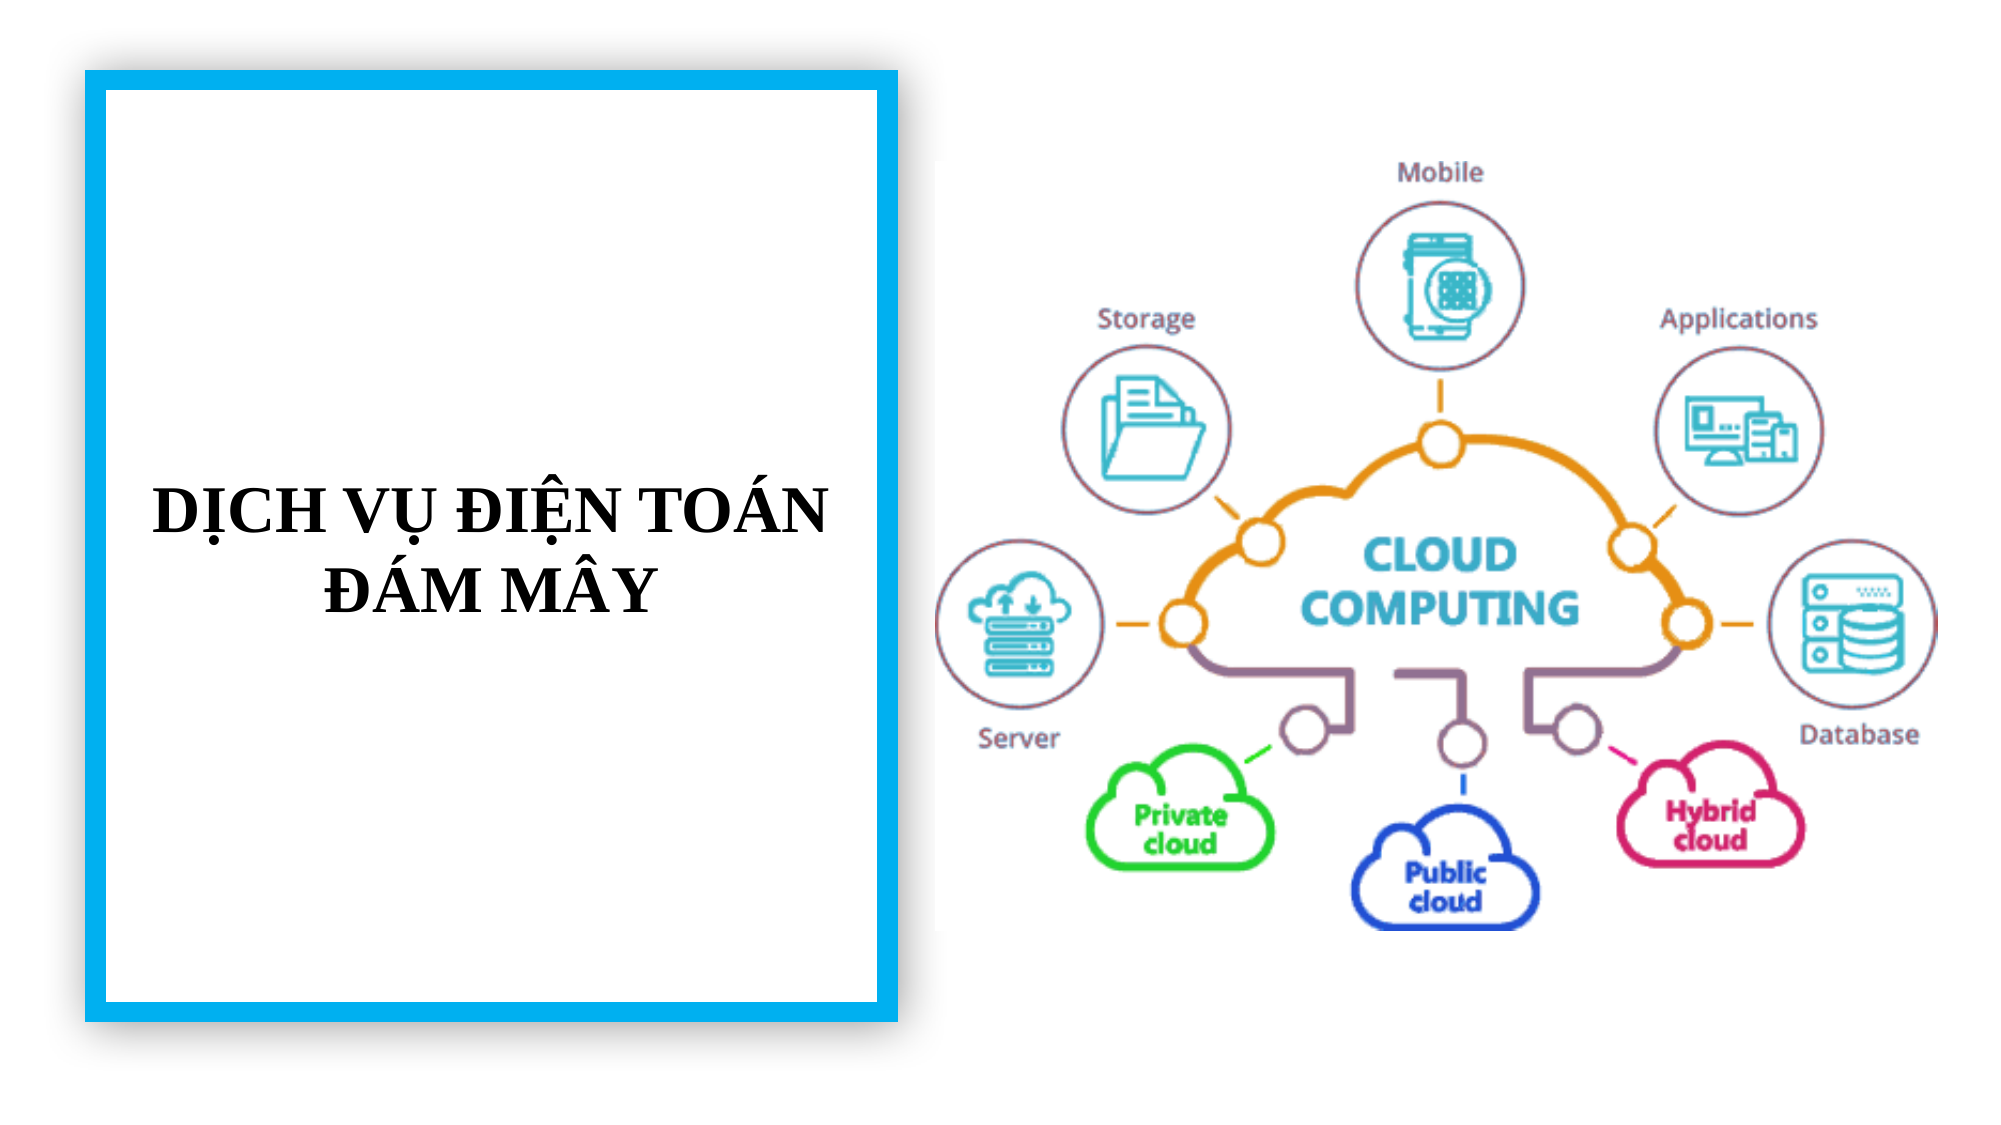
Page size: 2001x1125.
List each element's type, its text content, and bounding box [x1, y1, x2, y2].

text_box DỊCH VỤ ĐIỆN TOÁN ĐÁM MÂY [95, 79, 889, 1013]
picture [935, 161, 1938, 931]
